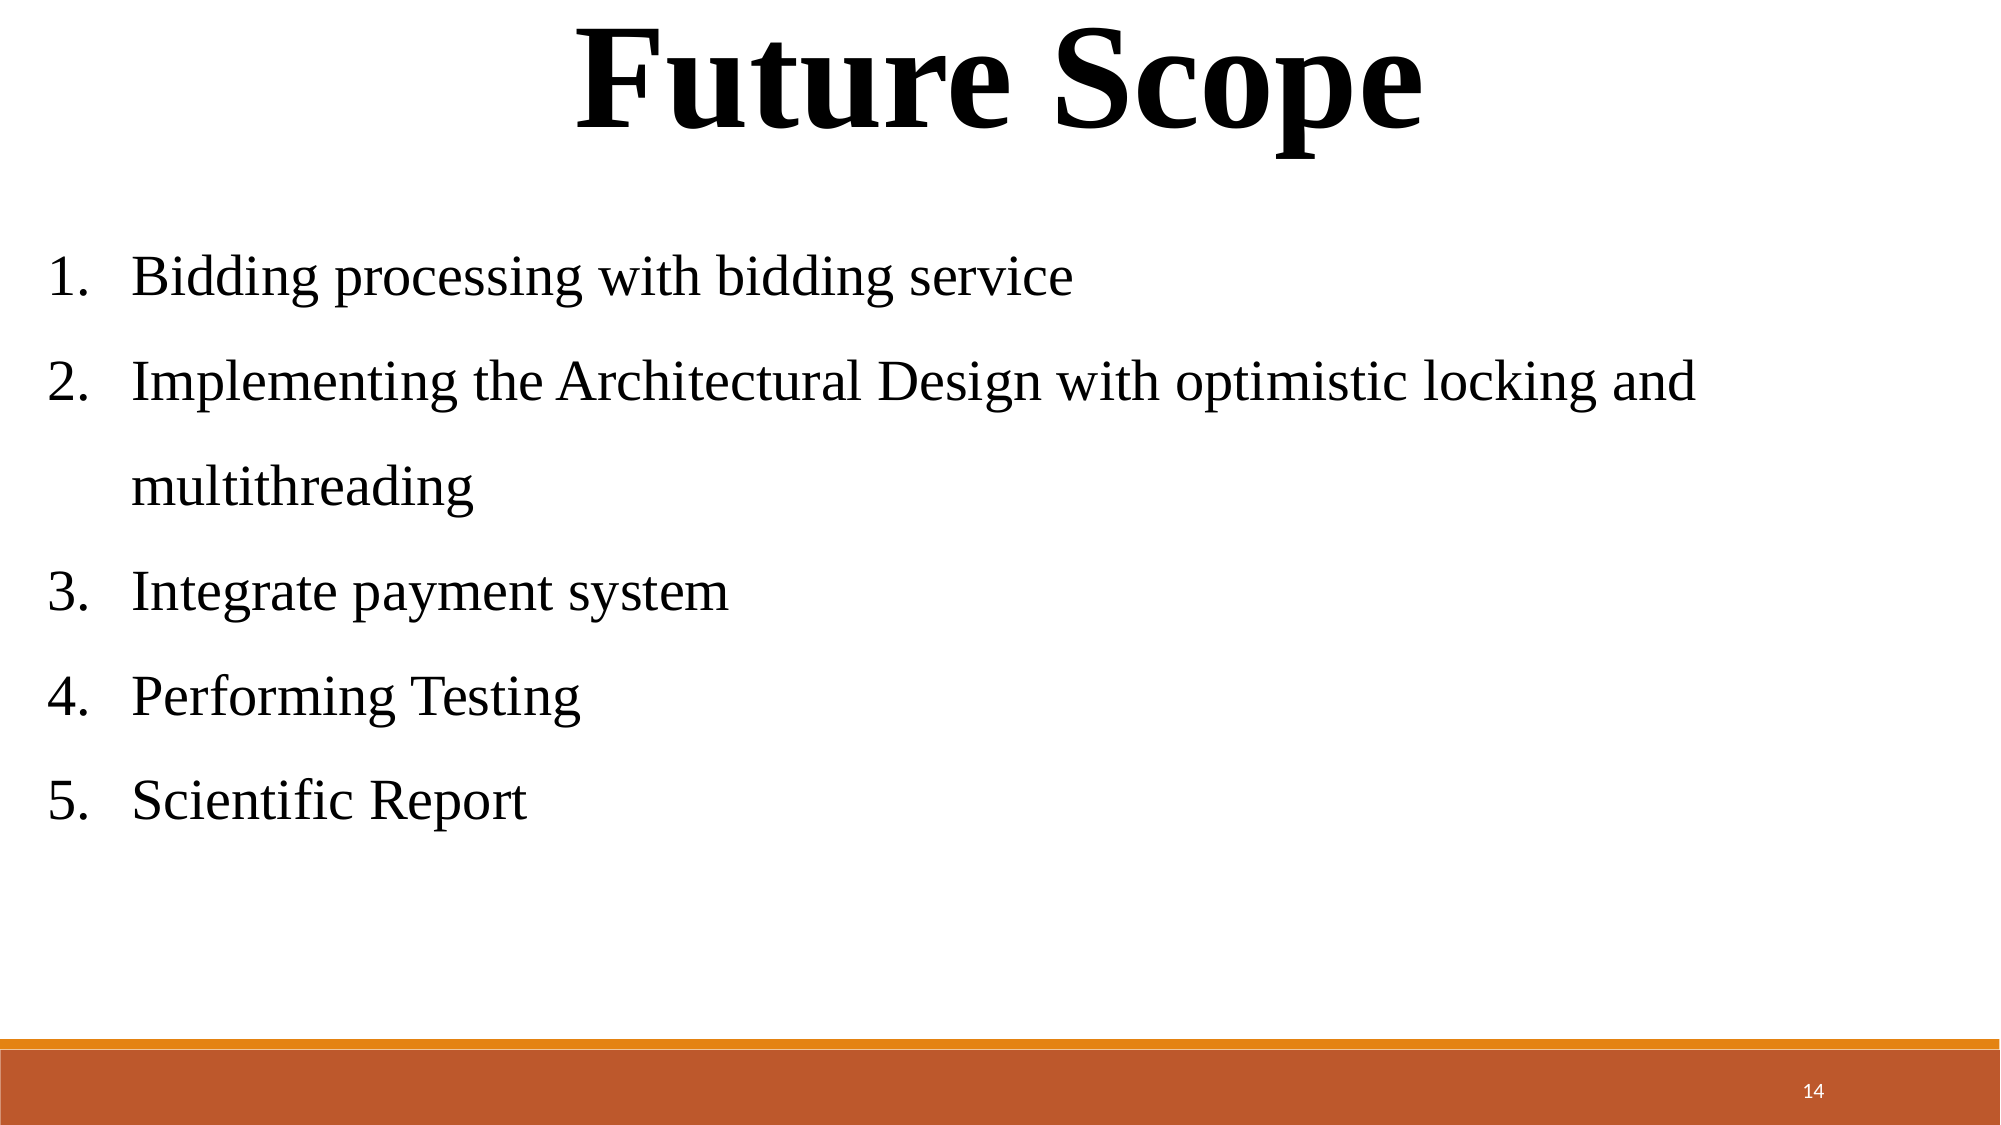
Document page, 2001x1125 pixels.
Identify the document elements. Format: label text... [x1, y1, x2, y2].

title Future Scope [163, 5, 1837, 167]
slide_number 14 [1624, 1059, 1840, 1120]
text_box Bidding processing with bidding service Implementing the Architectural Design with optimistic locking and multithreading Integrate payment system Performing Testing Scientific Report [32, 194, 1968, 1020]
